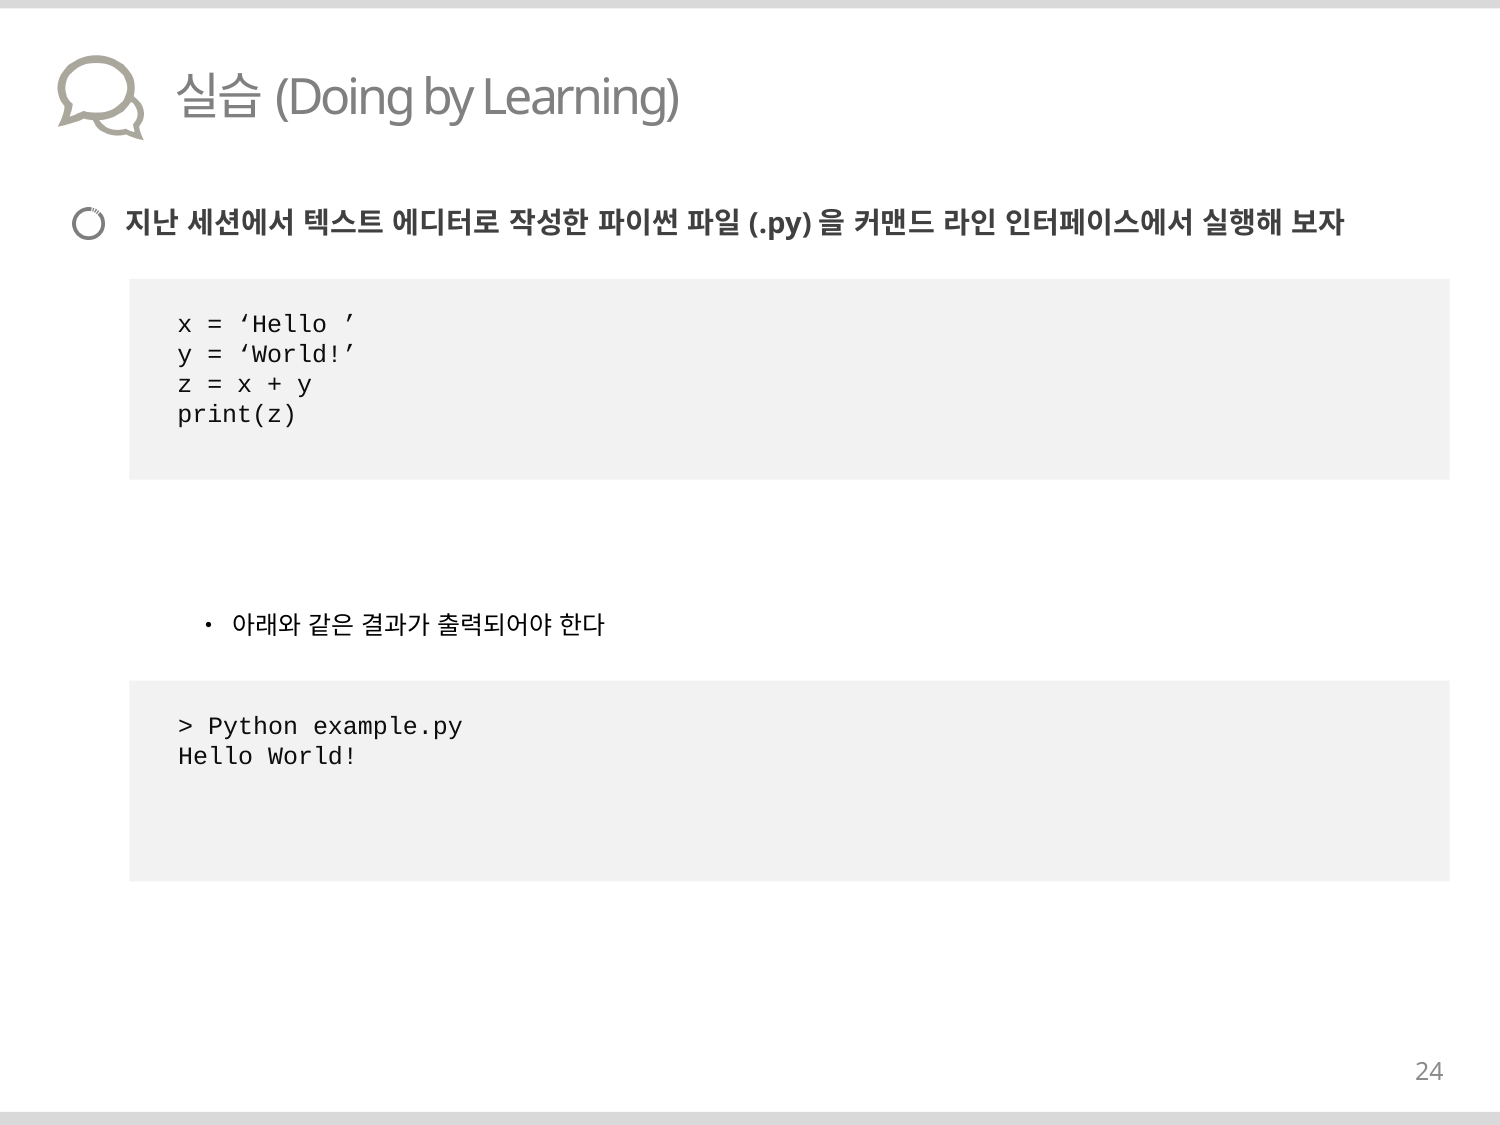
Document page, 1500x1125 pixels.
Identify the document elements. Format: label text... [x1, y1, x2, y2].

title 실습(Doing by Learning) [159, 48, 1425, 141]
text_box • 아래와 같은 결과가 출력되어야 한다 [181, 601, 621, 647]
text_box x = ‘Hello ’ y = ‘World!’ z = x + y print(z) [162, 300, 373, 435]
text_box > Python example.py Hello World! [163, 702, 479, 777]
text_box [127, 678, 1452, 883]
slide_number 24 [1328, 1042, 1459, 1103]
text_box [127, 277, 1452, 482]
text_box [71, 196, 1450, 248]
